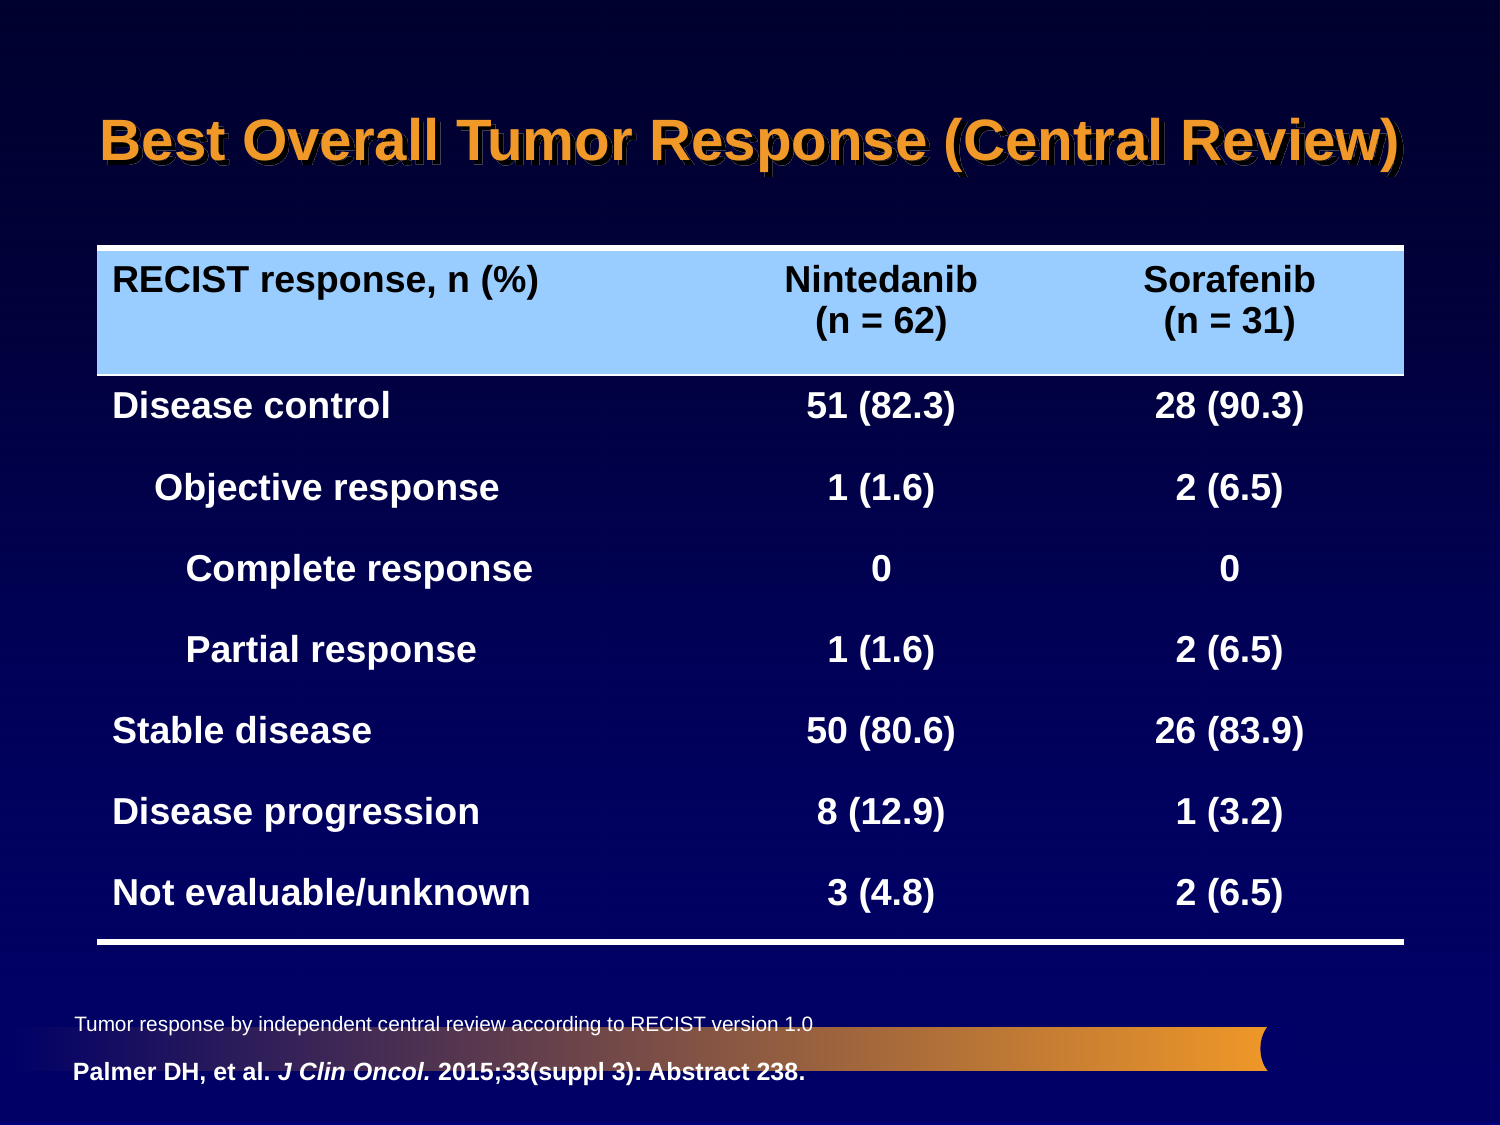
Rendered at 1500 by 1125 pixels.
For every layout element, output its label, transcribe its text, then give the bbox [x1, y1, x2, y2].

table_cell Stable disease [97, 699, 707, 780]
table_cell 2 (6.5) [1056, 861, 1404, 939]
title Best Overall Tumor Response (Central Review) [38, 74, 1463, 209]
table_cell 1 (3.2) [1056, 780, 1404, 861]
table_cell 28 (90.3) [1056, 376, 1404, 456]
table_cell 50 (80.6) [707, 699, 1056, 780]
table_header Nintedanib (n = 62) [707, 251, 1056, 374]
table_cell Complete response [97, 537, 707, 618]
table_cell 26 (83.9) [1056, 699, 1404, 780]
table_cell Disease control [97, 376, 707, 456]
table_header Sorafenib (n = 31) [1056, 251, 1404, 374]
table_cell 8 (12.9) [707, 780, 1056, 861]
table_cell 0 [707, 537, 1056, 618]
table_cell 2 (6.5) [1056, 618, 1404, 699]
table_cell 51 (82.3) [707, 376, 1056, 456]
picture [0, 0, 1500, 1125]
text_box Tumor response by independent central review according to RECIST version 1.0 [59, 960, 1500, 1087]
table_cell Not evaluable/unknown [97, 861, 707, 939]
table_cell Partial response [97, 618, 707, 699]
table_cell 2 (6.5) [1056, 456, 1404, 537]
table_cell 1 (1.6) [707, 618, 1056, 699]
table_cell 1 (1.6) [707, 456, 1056, 537]
table_cell 0 [1056, 537, 1404, 618]
text_box Palmer DH, et al. J Clin Oncol. 2015;33(suppl 3): Abstract 238. [58, 1048, 883, 1094]
table_cell Disease progression [97, 780, 707, 861]
table_cell Objective response [97, 456, 707, 537]
table_header RECIST response, n (%) [97, 251, 707, 374]
table_cell 3 (4.8) [707, 861, 1056, 939]
